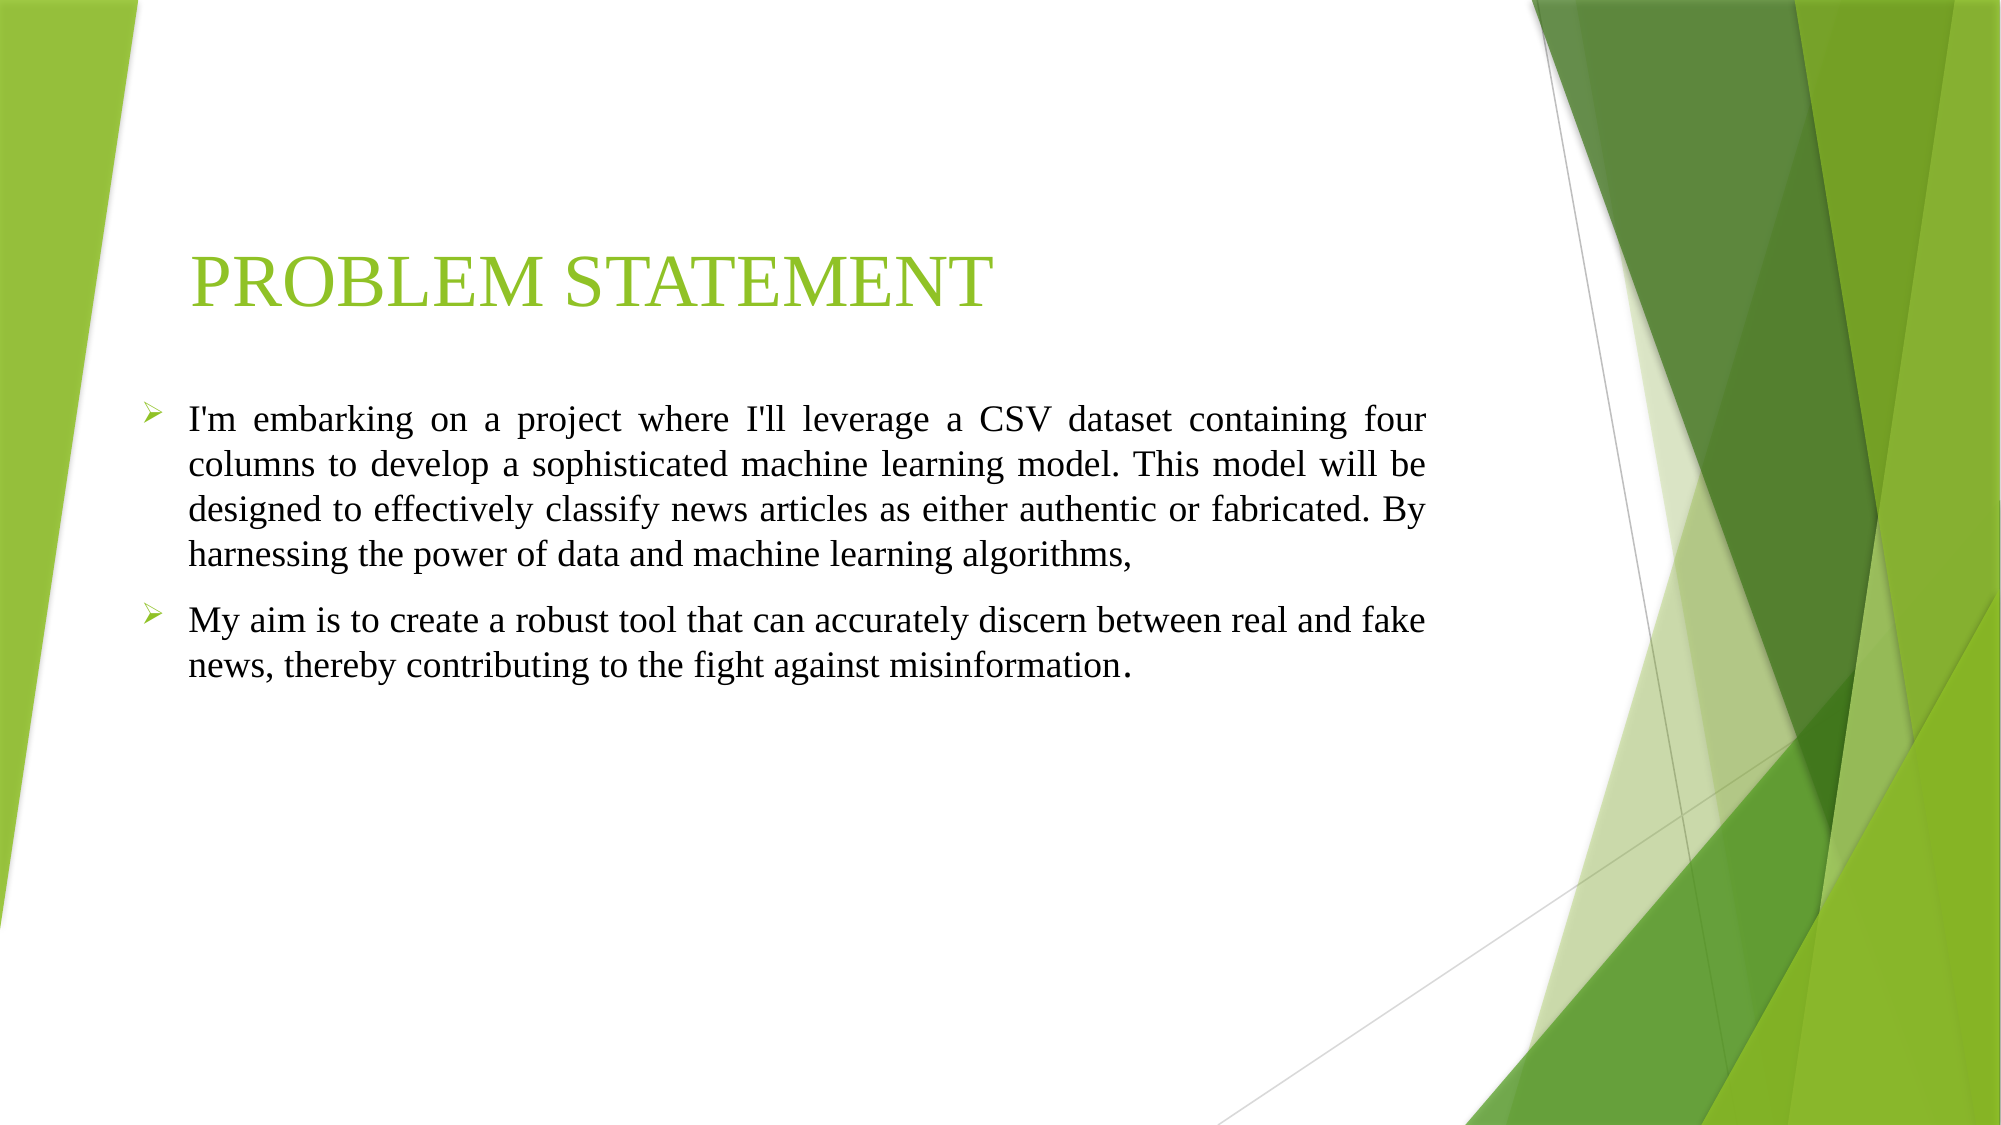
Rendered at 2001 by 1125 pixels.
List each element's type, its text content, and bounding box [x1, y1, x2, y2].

subtitle I'm embarking on a project where I'll leverage a CSV dataset containing four columns to develop a sophisticated machine learning model. This model will be designed to effectively classify news articles as either authentic or fabricated. By harnessing the power of data and machine learning algorithms, My aim is to create a robust tool that can accurately discern between real and fake news, thereby contributing to the fight against misinformation. [126, 386, 1444, 830]
title PROBLEM STATEMENT [175, 177, 1436, 330]
